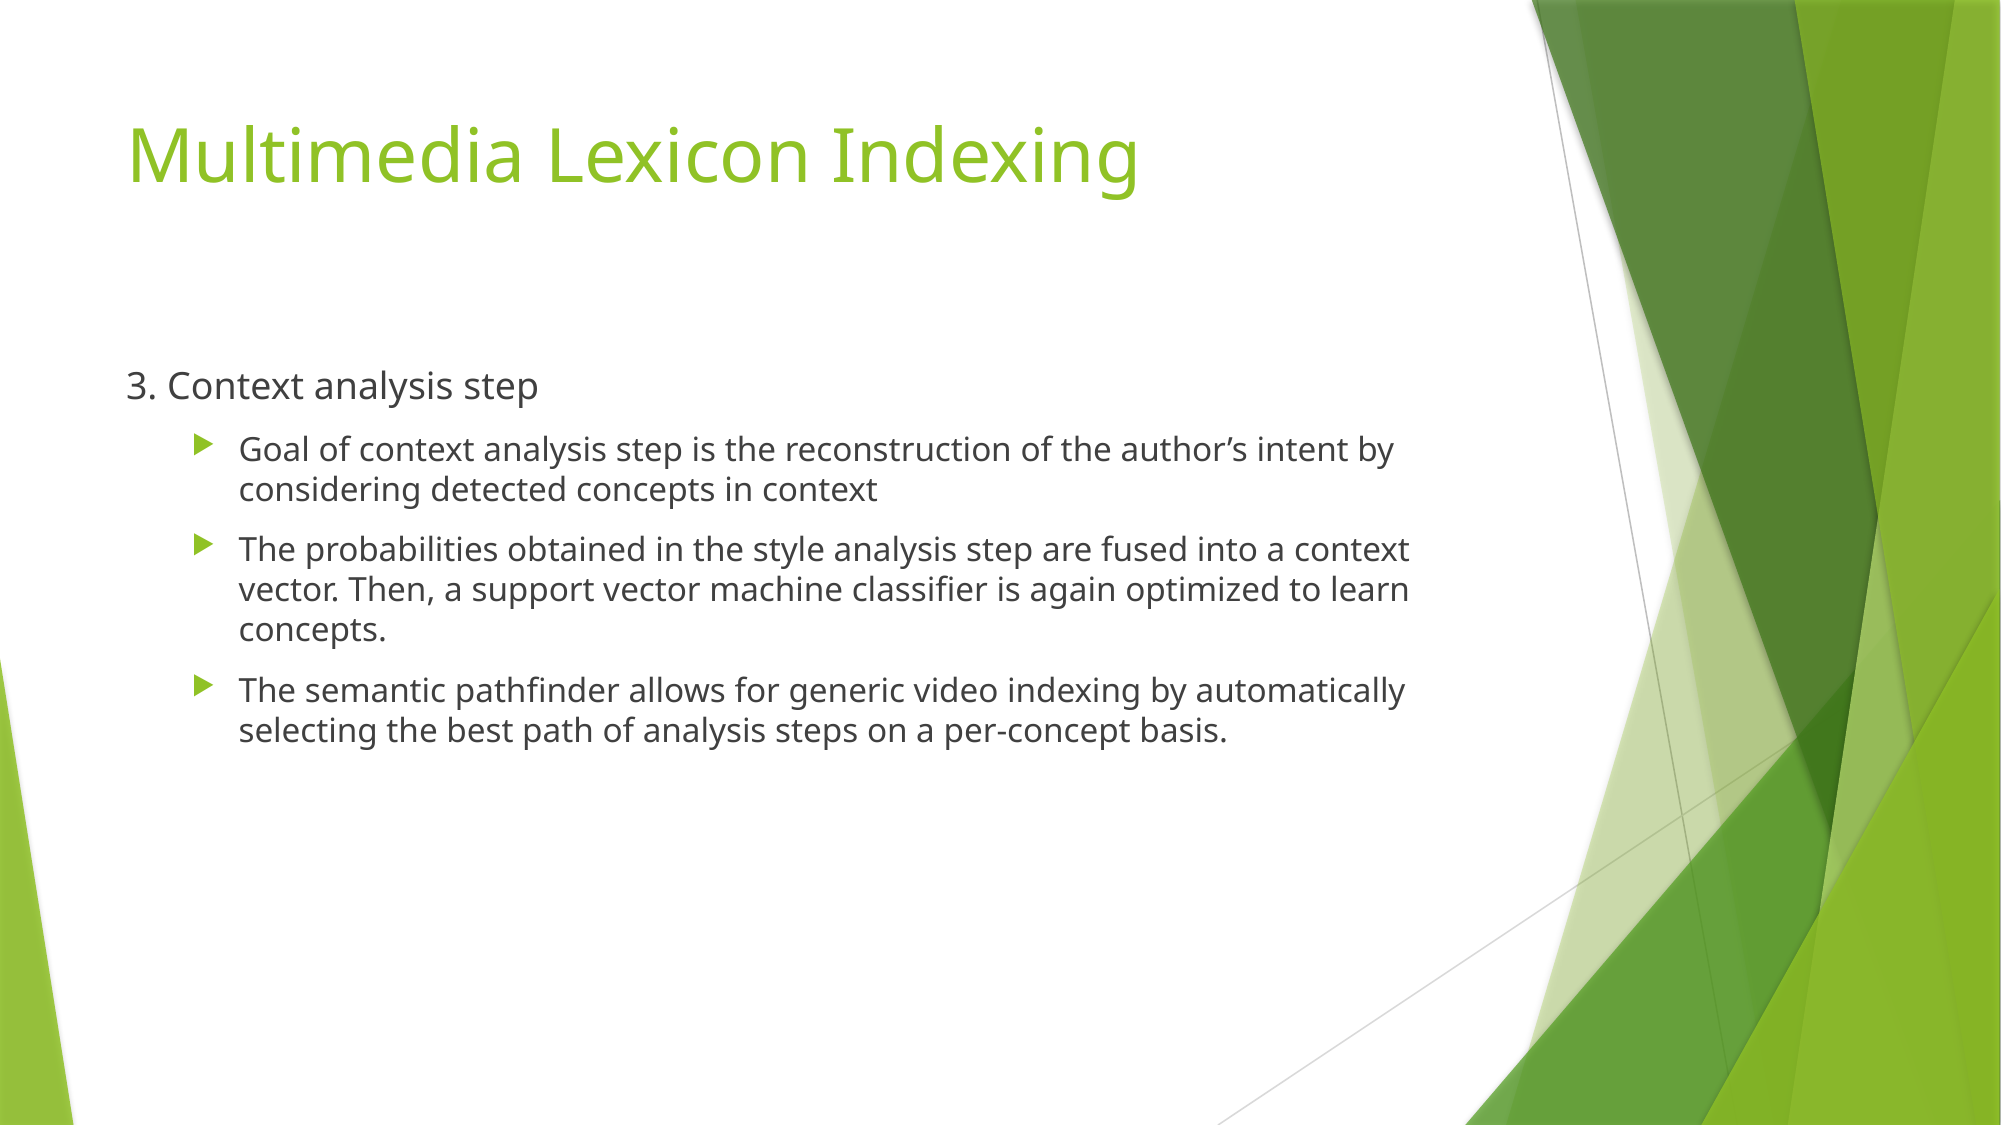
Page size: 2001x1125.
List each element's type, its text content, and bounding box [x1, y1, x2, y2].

title Multimedia Lexicon Indexing [111, 99, 1522, 317]
list 3. Context analysis step Goal of context analysis step is the reconstruction of the author’s intent by considering detected concepts in context The probabilities obtained in the style analysis step are fused into a context vector. Then, a support vector machine classifier is again optimized to learn concepts. The semantic pathfinder allows for generic video indexing by automatically selecting the best path of analysis steps on a per-concept basis. [111, 354, 1522, 992]
